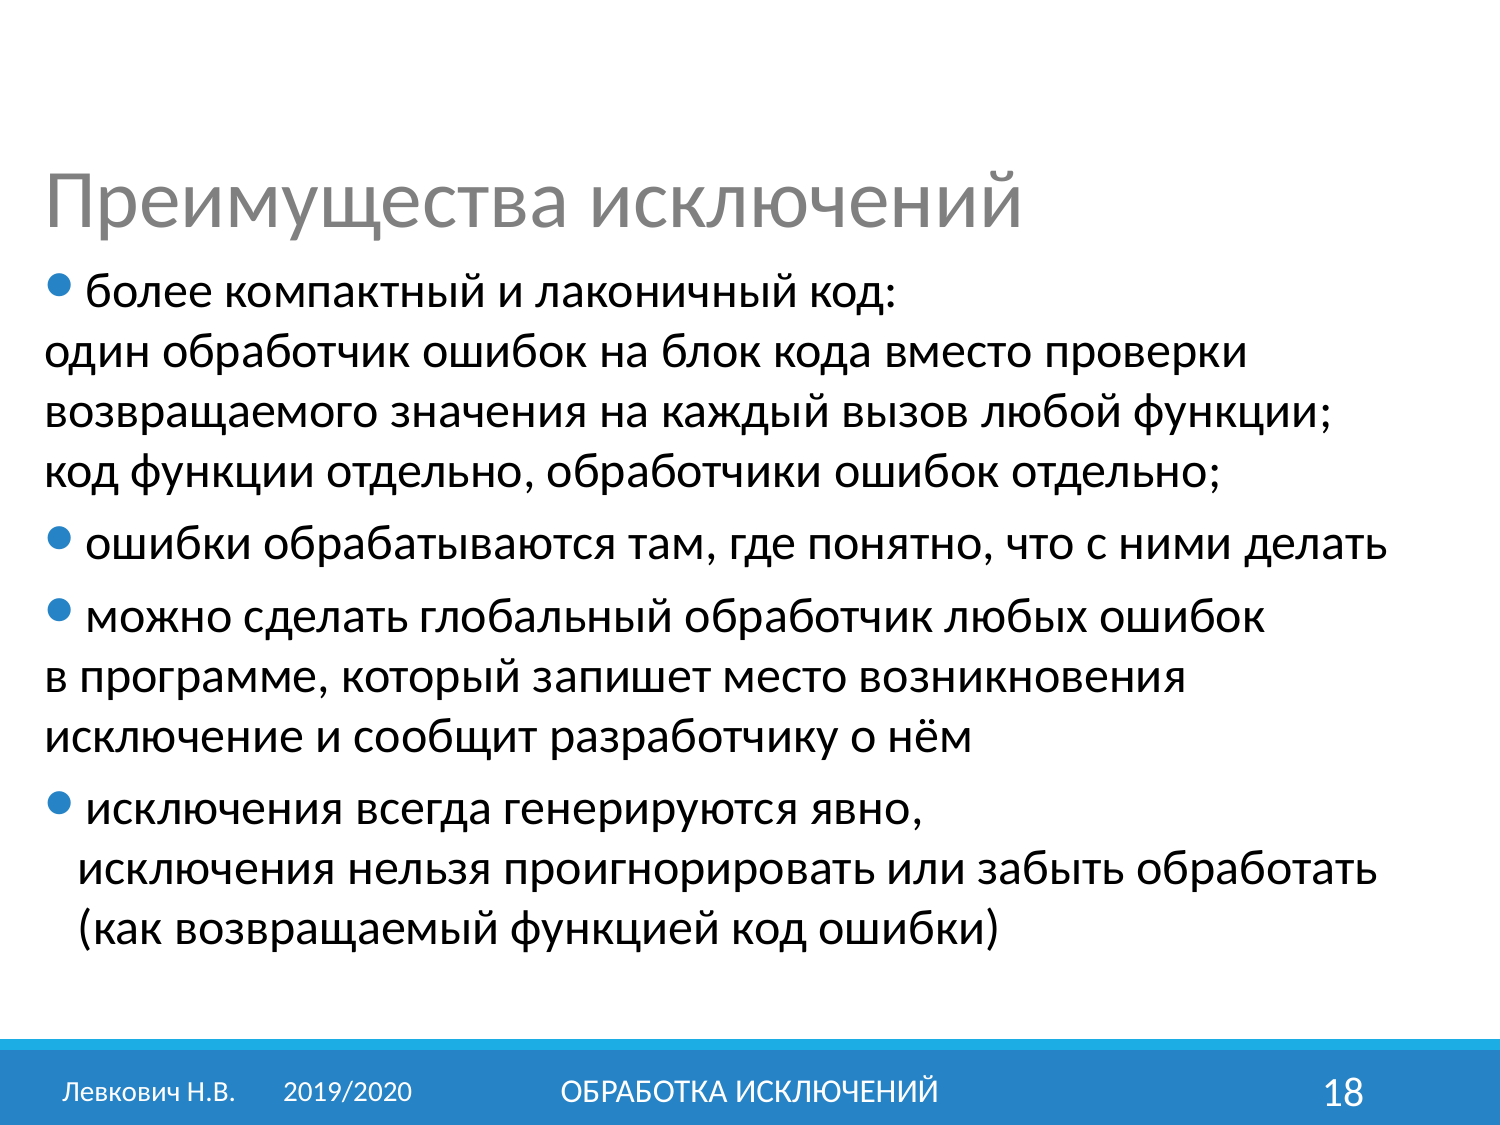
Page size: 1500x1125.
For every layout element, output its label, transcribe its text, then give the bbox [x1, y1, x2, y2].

slide_number Левкович Н.В. 2019/2020 [47, 1059, 440, 1120]
slide_number 18 [1218, 1059, 1380, 1120]
footer Обработка исключений [453, 1059, 1047, 1120]
text_box Преимущества исключений более компактный и лаконичный код: один обработчик ошибок на блок кода вместо проверки возвращаемого значения на каждый вызов любой функции; код функции отдельно, обработчики ошибок отдельно; ошибки обрабатываются там, где понятно, что с ними делать можно сделать глобальный обработчик любых ошибок в программе, который запишет место возникновения исключение и сообщит разработчику о нём исключения всегда генерируются явно, исключения нельзя проигнорировать или забыть обработать (как возвращаемый функцией код ошибки) [29, 137, 1471, 963]
